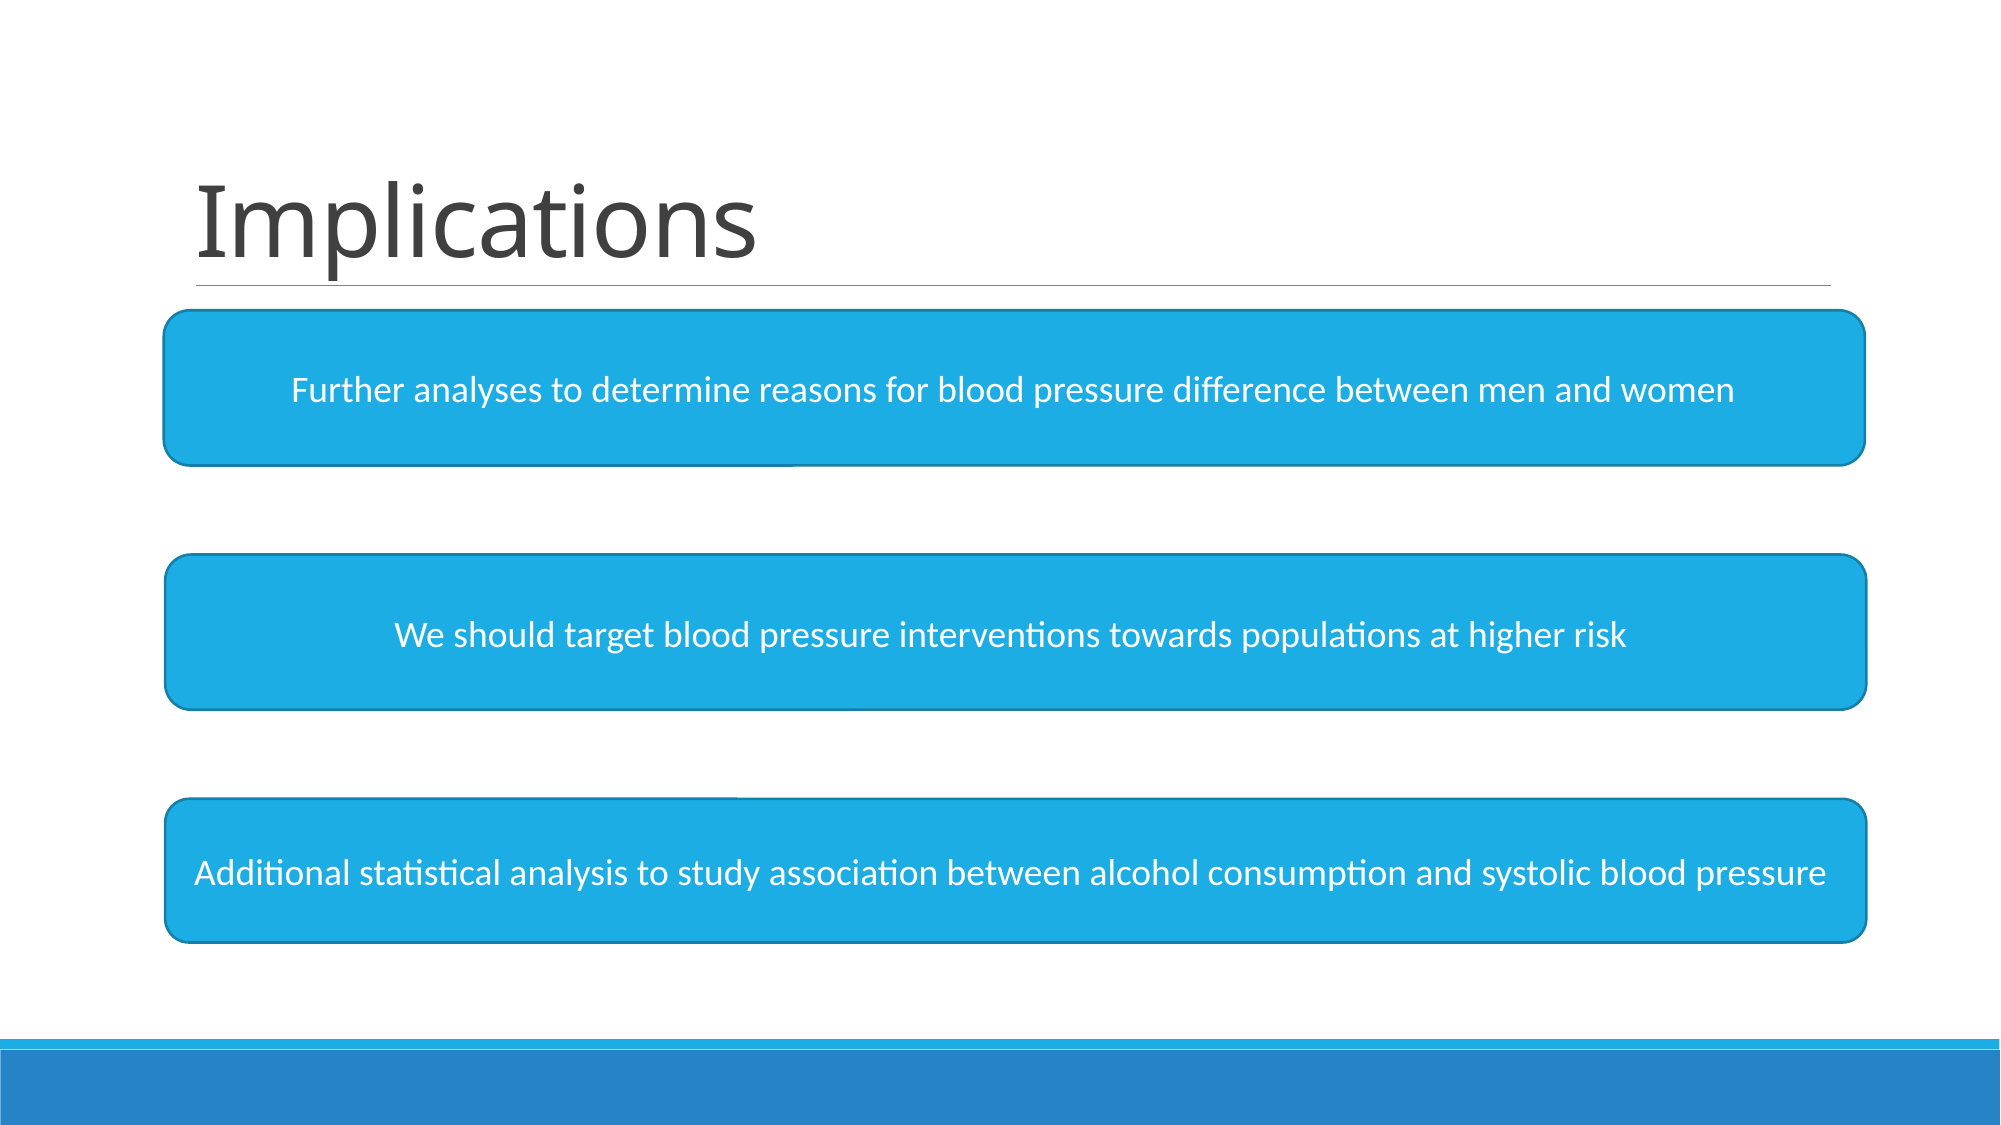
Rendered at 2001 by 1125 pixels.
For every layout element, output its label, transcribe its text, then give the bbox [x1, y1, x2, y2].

title Implications [180, 47, 1830, 285]
text_box Additional statistical analysis to study association between alcohol consumption and systolic blood pressure [163, 797, 1868, 944]
text_box We should target blood pressure interventions towards populations at higher risk [163, 553, 1868, 712]
text_box Further analyses to determine reasons for blood pressure difference between men and women [162, 308, 1867, 467]
